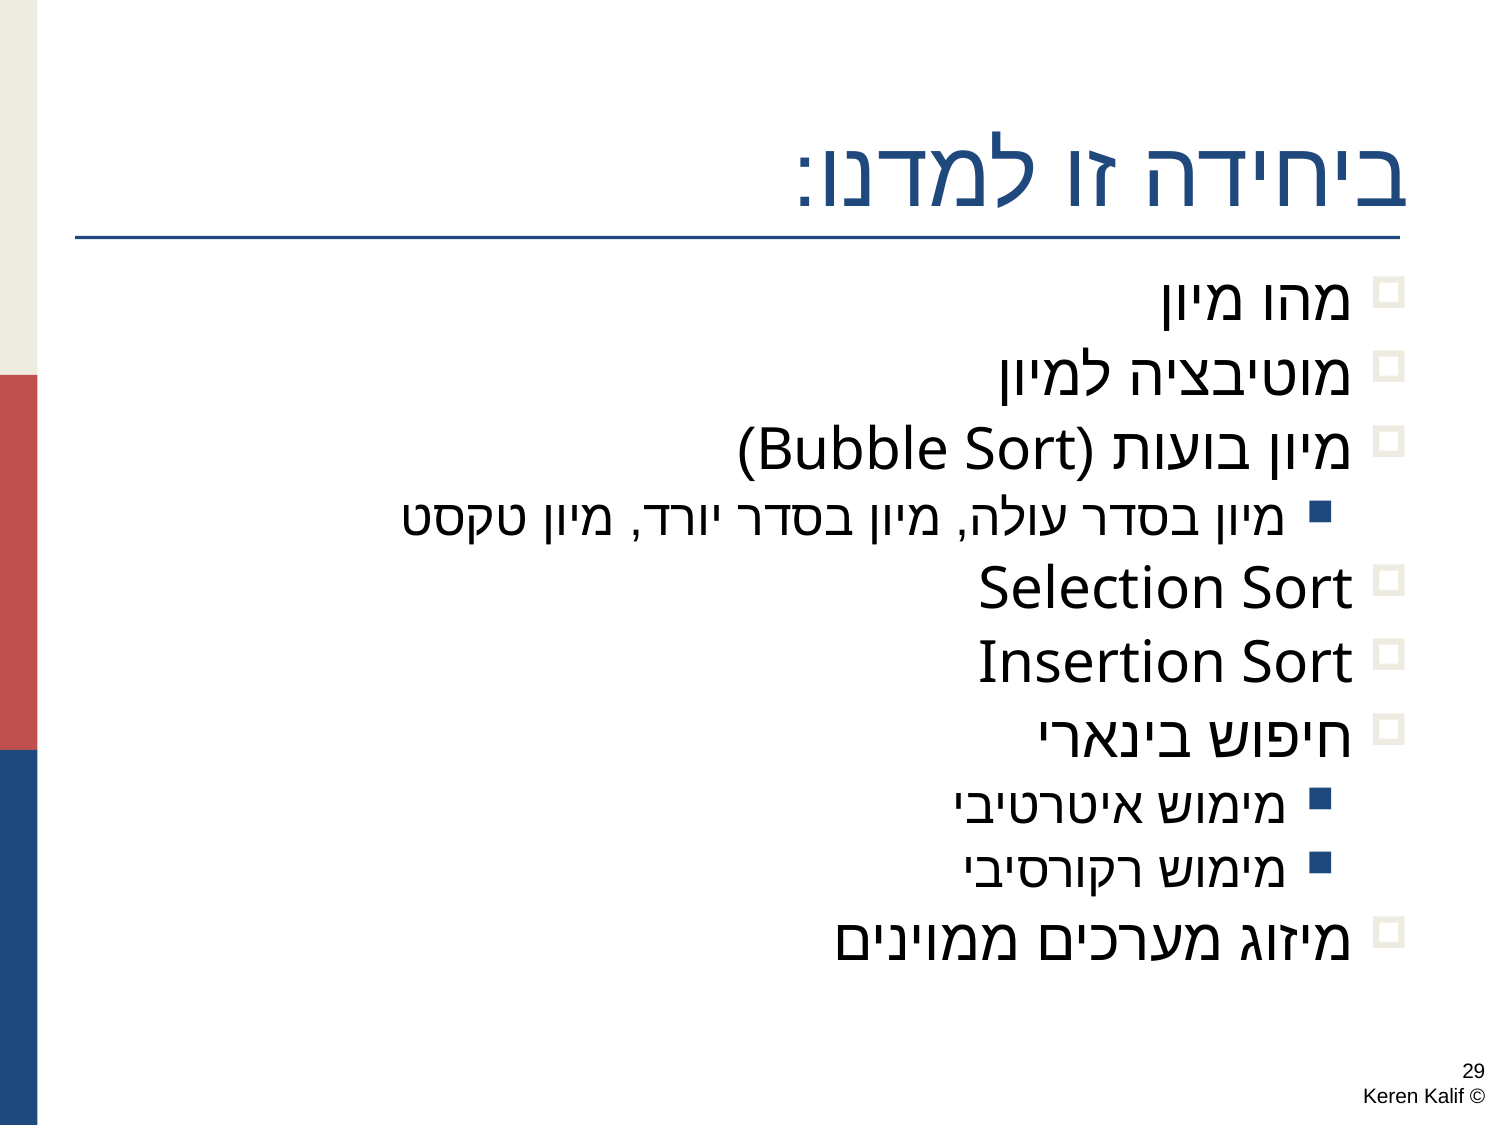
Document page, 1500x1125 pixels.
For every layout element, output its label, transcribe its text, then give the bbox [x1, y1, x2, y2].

list מהו מיון מוטיבציה למיון מיון בועות (Bubble Sort) מיון בסדר עולה, מיון בסדר יורד, מיון טקסט Selection Sort Insertion Sort חיפוש בינארי מימוש איטרטיבי מימוש רקורסיבי מיזוג מערכים ממוינים [74, 262, 1426, 1006]
title ביחידה זו למדנו: [74, 45, 1426, 233]
text_box 29 © Keren Kalif [1149, 1049, 1500, 1125]
